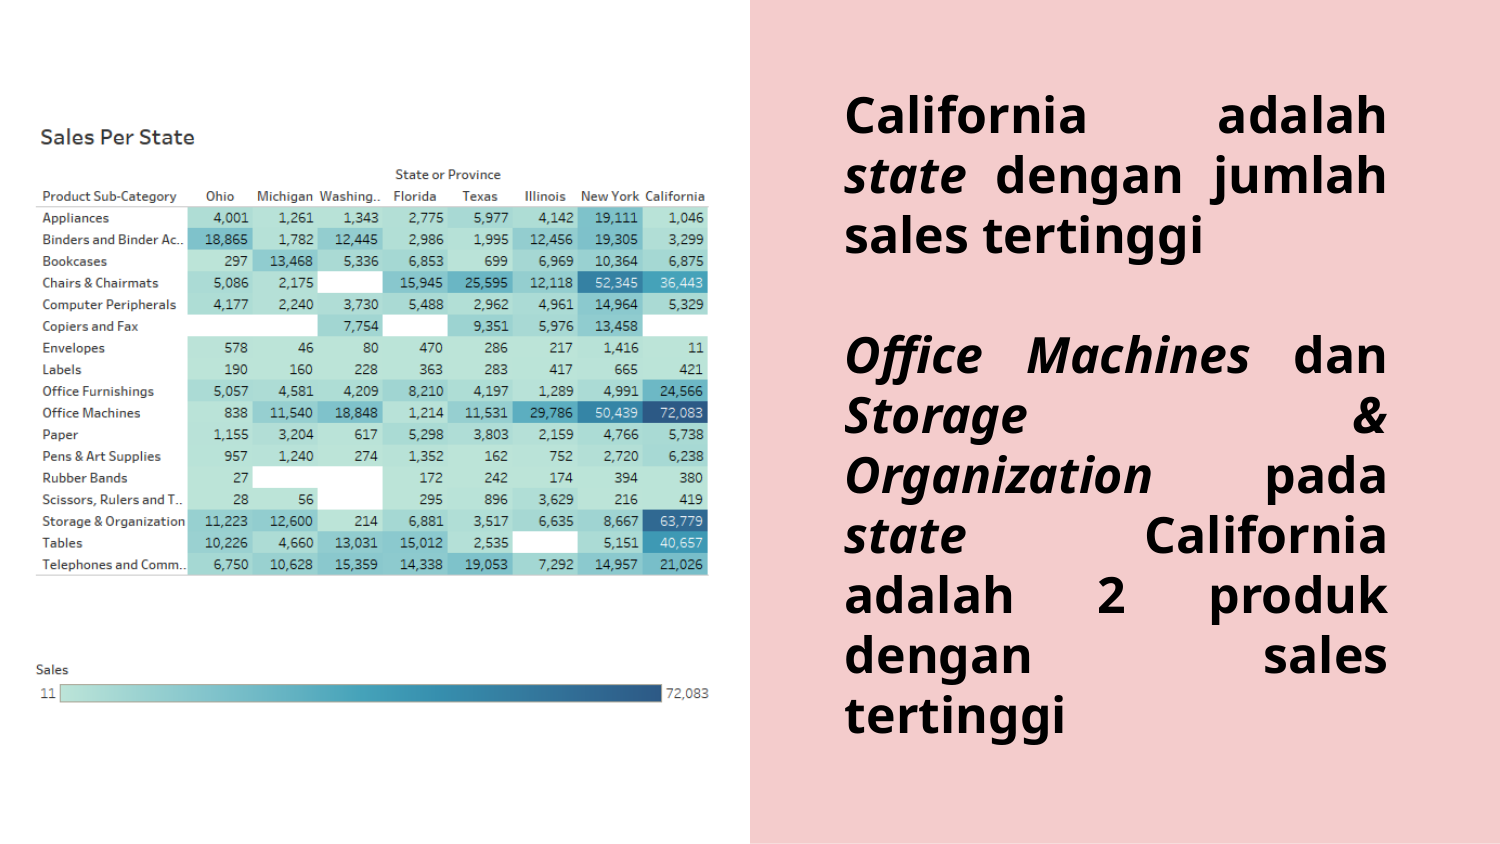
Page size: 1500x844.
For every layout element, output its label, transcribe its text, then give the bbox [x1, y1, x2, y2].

text_box California adalah state dengan jumlah sales tertinggi Office Machines dan Storage & Organization pada state California adalah 2 produk dengan sales tertinggi [829, 191, 1404, 636]
text_box [750, 0, 1500, 844]
picture [24, 112, 726, 735]
